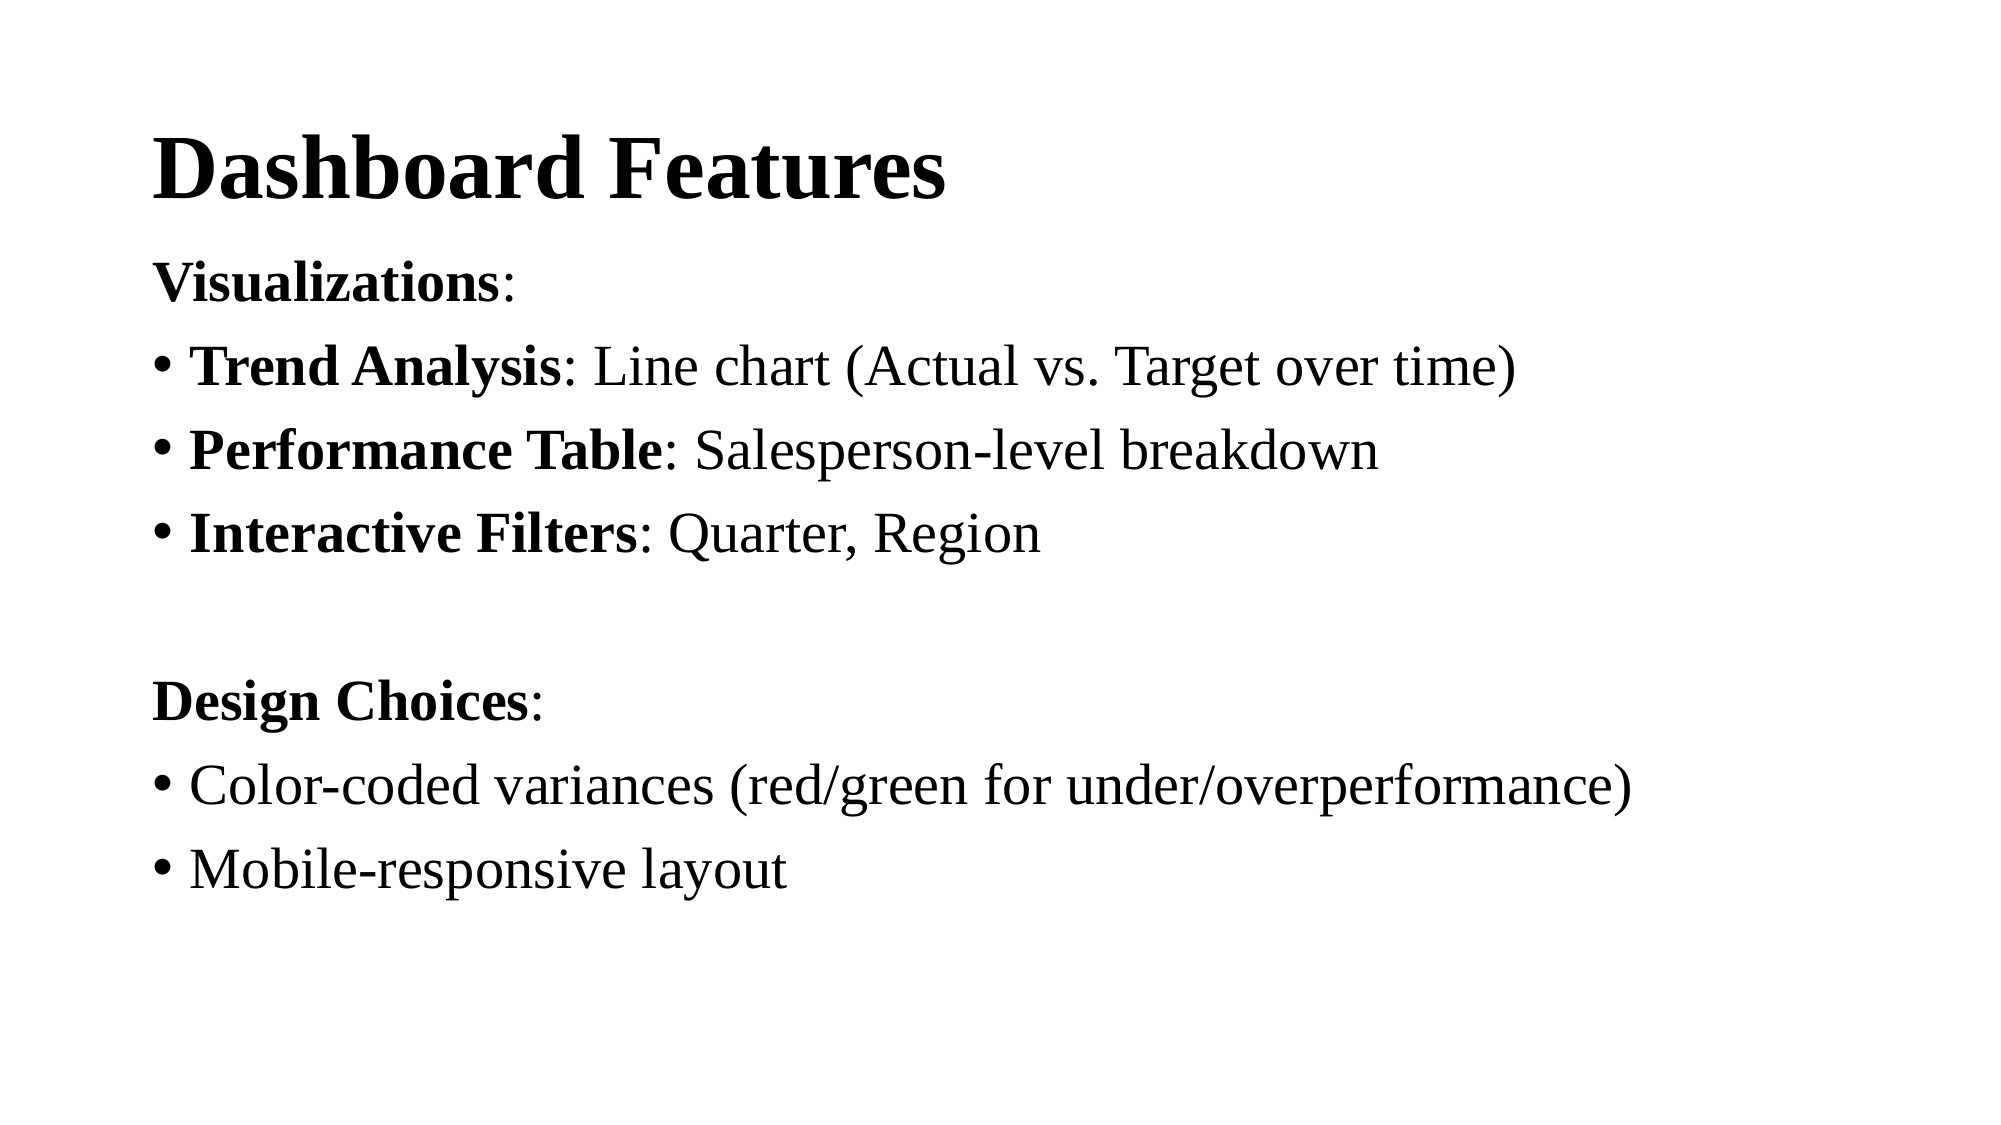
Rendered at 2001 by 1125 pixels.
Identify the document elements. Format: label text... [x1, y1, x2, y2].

list Visualizations: Trend Analysis: Line chart (Actual vs. Target over time) Performance Table: Salesperson-level breakdown Interactive Filters: Quarter, Region Design Choices: Color-coded variances (red/green for under/overperformance) Mobile-responsive layout [137, 243, 1863, 1014]
title Dashboard Features [137, 59, 1863, 243]
